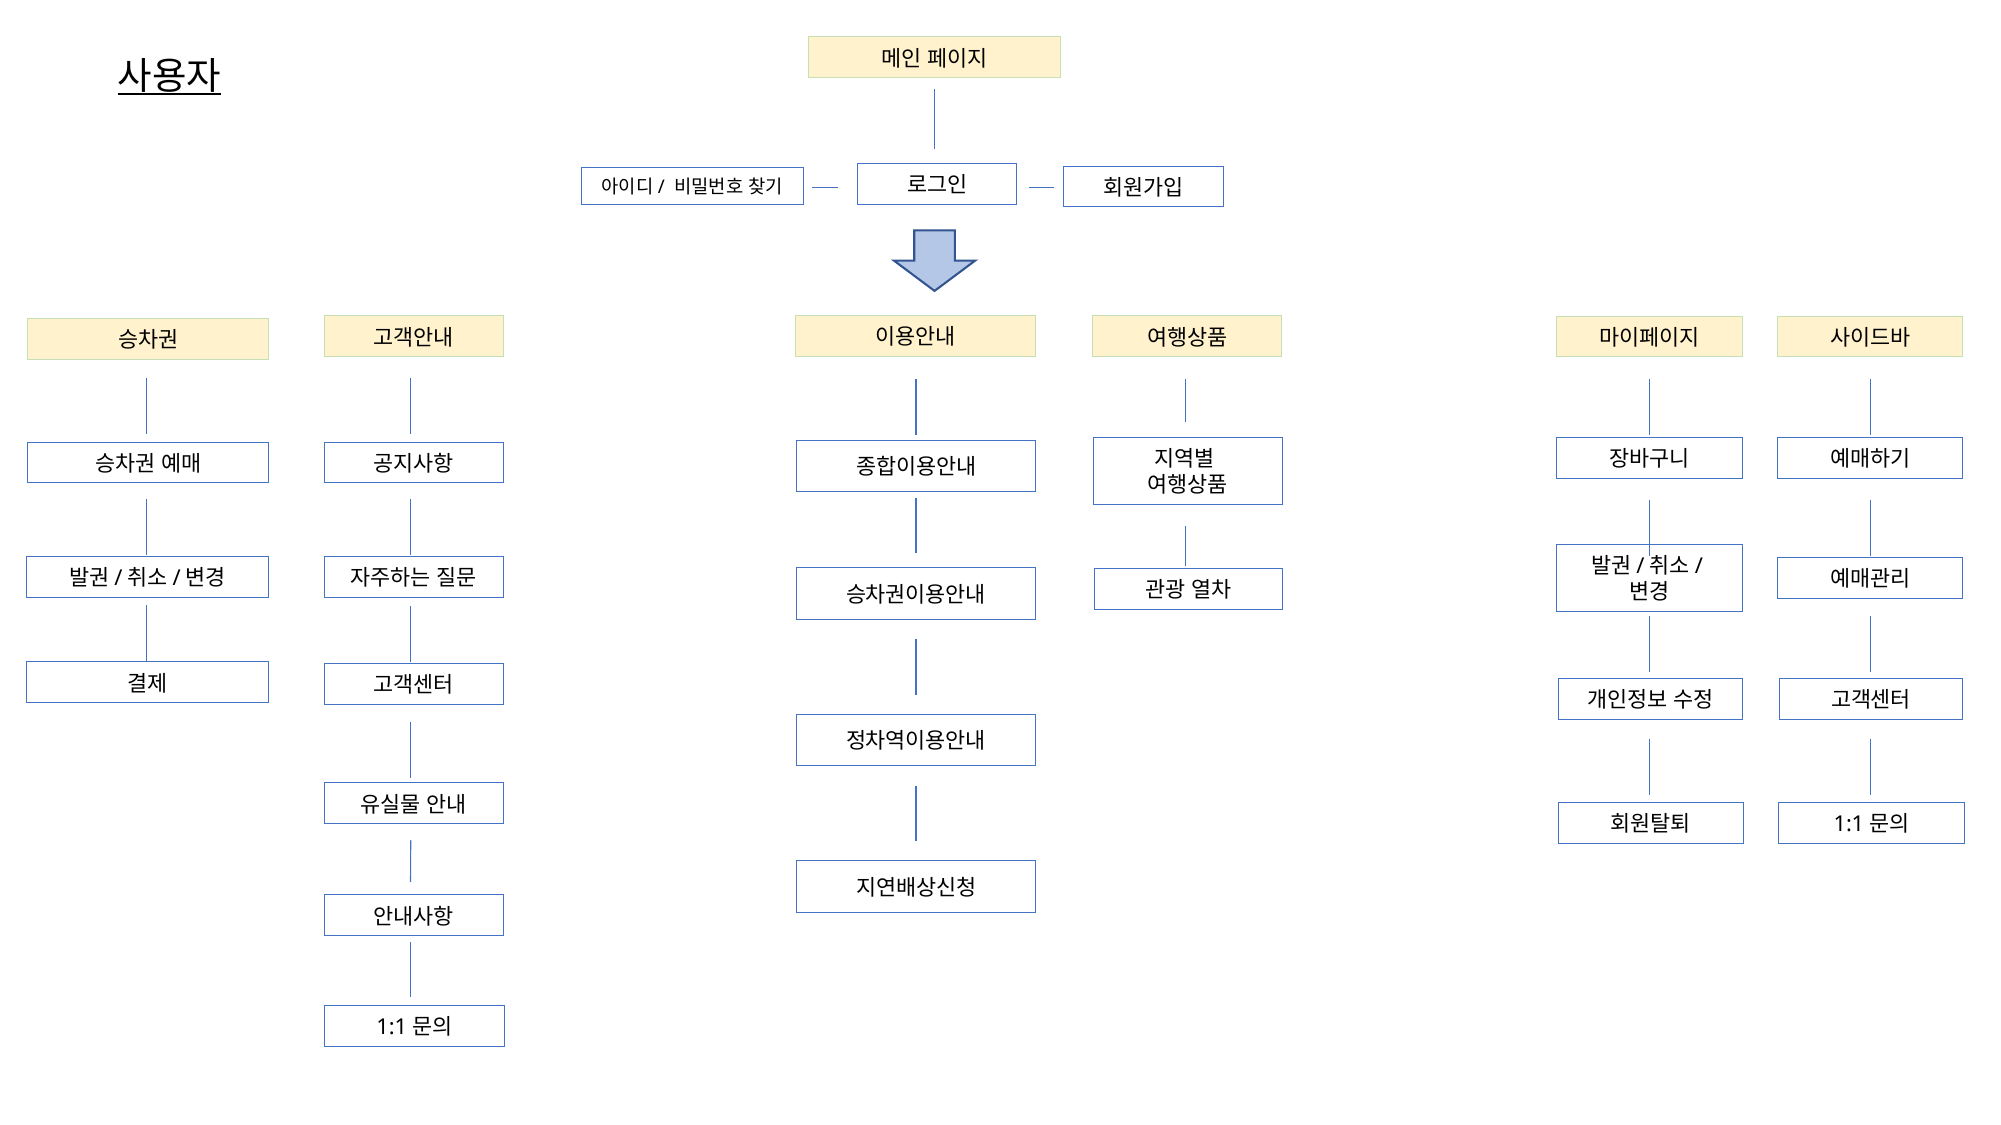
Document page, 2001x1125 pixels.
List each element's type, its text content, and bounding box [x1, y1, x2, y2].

text_box 장바구니 [1556, 437, 1743, 479]
text_box 승차권이용안내 [796, 567, 1036, 620]
text_box 고객센터 [1779, 678, 1963, 720]
text_box 공지사항 [324, 442, 504, 483]
text_box 고객센터 [324, 663, 504, 705]
text_box 승차권 예매 [27, 442, 269, 483]
text_box 여행상품 [1092, 315, 1282, 357]
text_box 개인정보 수정 [1558, 678, 1743, 720]
text_box 발권/취소/변경 [26, 556, 269, 598]
text_box 사용자 [43, 44, 296, 105]
text_box 결제 [26, 661, 269, 703]
text_box 예매관리 [1777, 557, 1963, 599]
text_box 1:1문의 [1778, 802, 1965, 844]
text_box 아이디/ 비밀번호 찾기 [581, 167, 804, 205]
text_box 고객안내 [324, 315, 504, 357]
text_box 관광 열차 [1094, 568, 1283, 610]
text_box 지역별 여행상품 [1093, 437, 1283, 505]
text_box 종합이용안내 [796, 440, 1036, 492]
text_box 지연배상신청 [796, 860, 1036, 913]
text_box 예매하기 [1777, 437, 1963, 479]
text_box 승차권 [27, 318, 269, 360]
text_box 자주하는 질문 [324, 556, 504, 598]
text_box 회원탈퇴 [1558, 802, 1744, 844]
text_box 정차역이용안내 [796, 714, 1036, 766]
text_box 1:1문의 [324, 1005, 505, 1047]
text_box 사이드바 [1777, 316, 1963, 357]
text_box 회원가입 [1063, 166, 1224, 207]
text_box 로그인 [857, 163, 1017, 205]
text_box 메인 페이지 [808, 36, 1061, 78]
text_box 안내사항 [324, 894, 504, 936]
text_box 유실물 안내 [324, 782, 504, 824]
text_box 이용안내 [795, 315, 1036, 357]
text_box [890, 229, 979, 293]
text_box 발권/취소/변경 [1556, 544, 1743, 612]
text_box 마이페이지 [1556, 316, 1743, 357]
